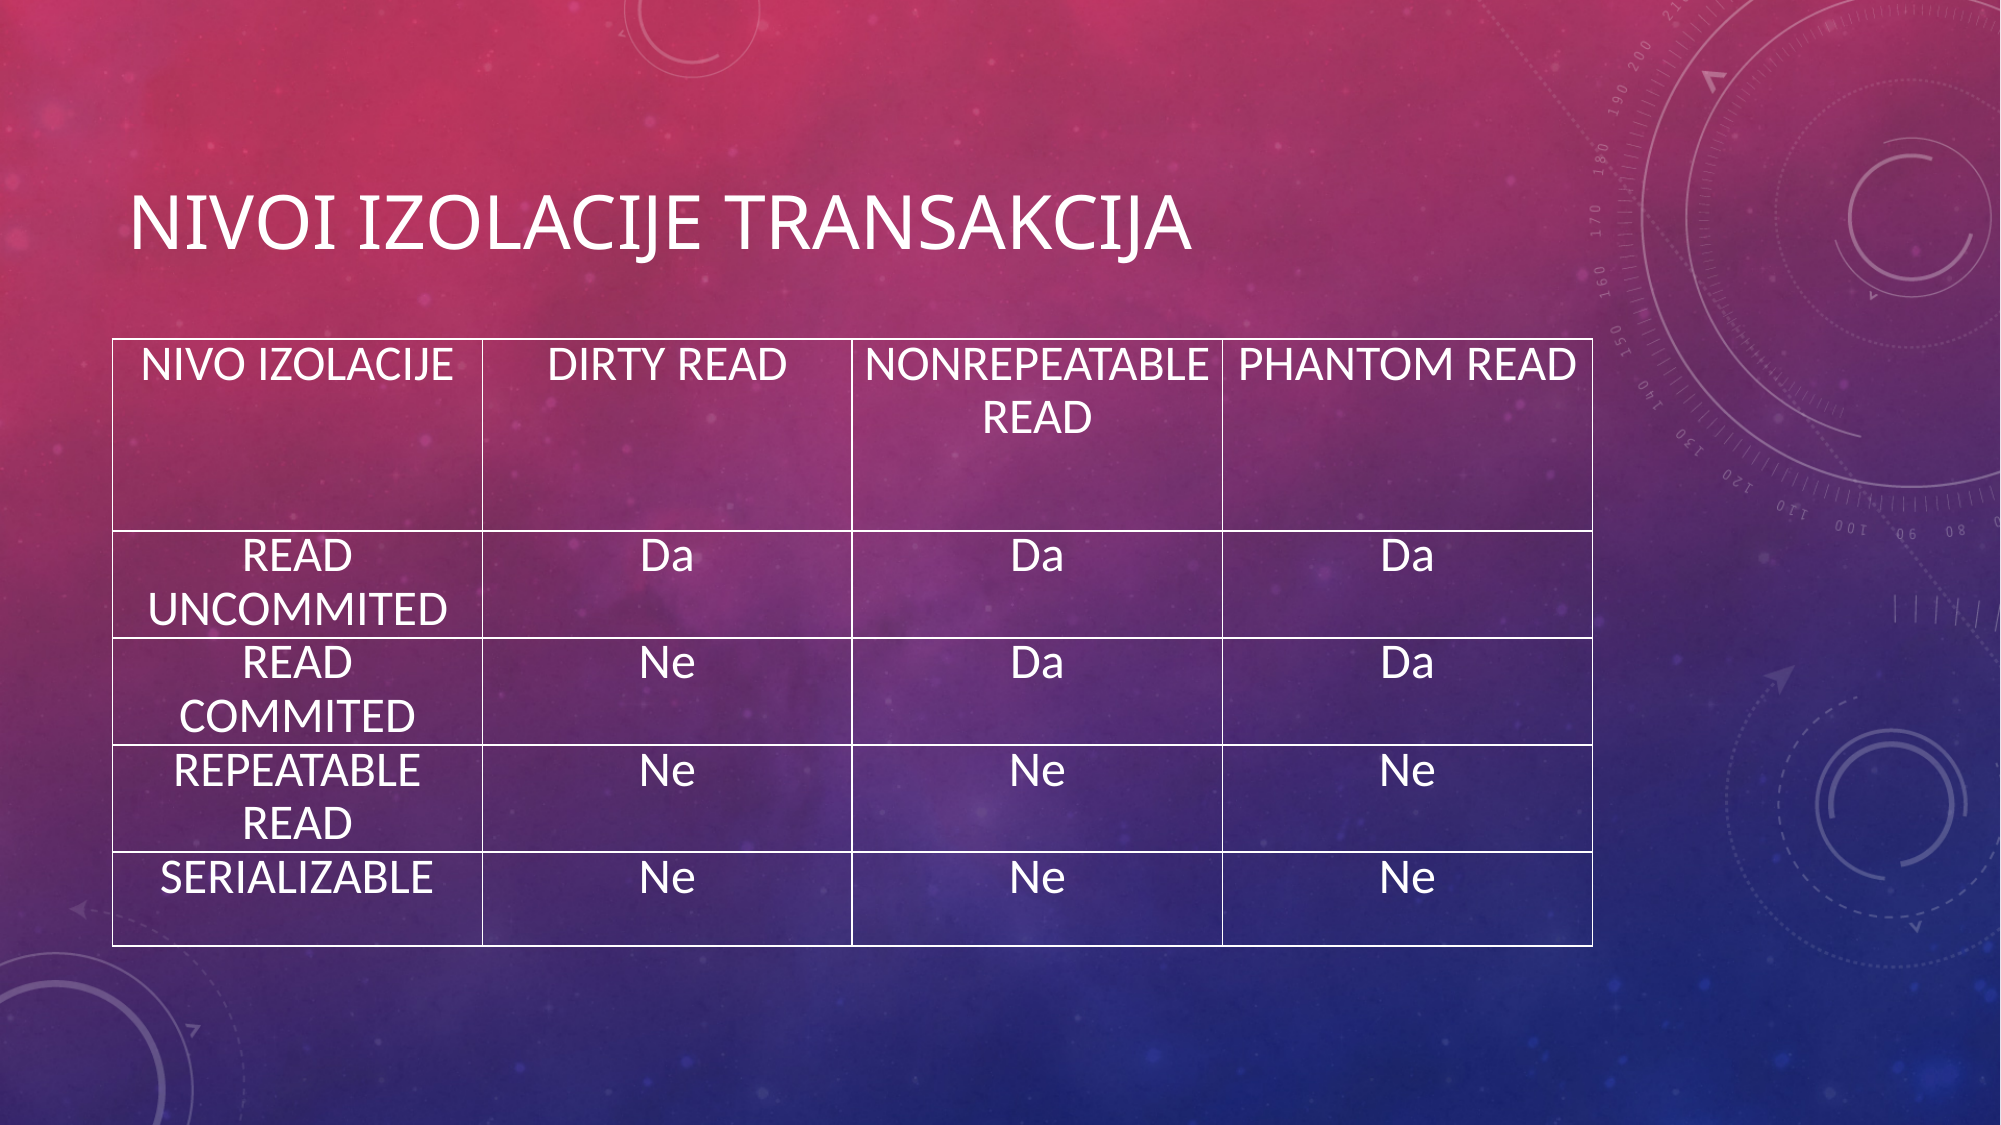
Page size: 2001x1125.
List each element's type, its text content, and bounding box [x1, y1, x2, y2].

picture [0, 0, 2001, 1125]
table_cell Ne [1223, 853, 1592, 945]
table_cell Ne [853, 853, 1222, 945]
table_cell Da [853, 639, 1222, 744]
table_header Nivo izolacije [113, 340, 482, 530]
title nivoi Izolacije transakcija [112, 99, 1775, 339]
table_header Dirty Read [483, 340, 851, 530]
table_header Phantom Read [1223, 340, 1592, 530]
table_cell Ne [483, 639, 851, 744]
table_cell Da [483, 532, 851, 637]
table_cell Da [853, 532, 1222, 637]
table_cell Ne [1223, 746, 1592, 851]
table_cell Repeatable read [113, 746, 482, 851]
table_cell Da [1223, 532, 1592, 637]
table_cell Ne [853, 746, 1222, 851]
table_header Nonrepeatable Read [853, 340, 1222, 530]
table_cell Ne [483, 746, 851, 851]
table_cell Read uncommited [113, 532, 482, 637]
table_cell Read commited [113, 639, 482, 744]
table_cell Ne [483, 853, 851, 945]
table_cell Serializable [113, 853, 482, 945]
table_cell Da [1223, 639, 1592, 744]
